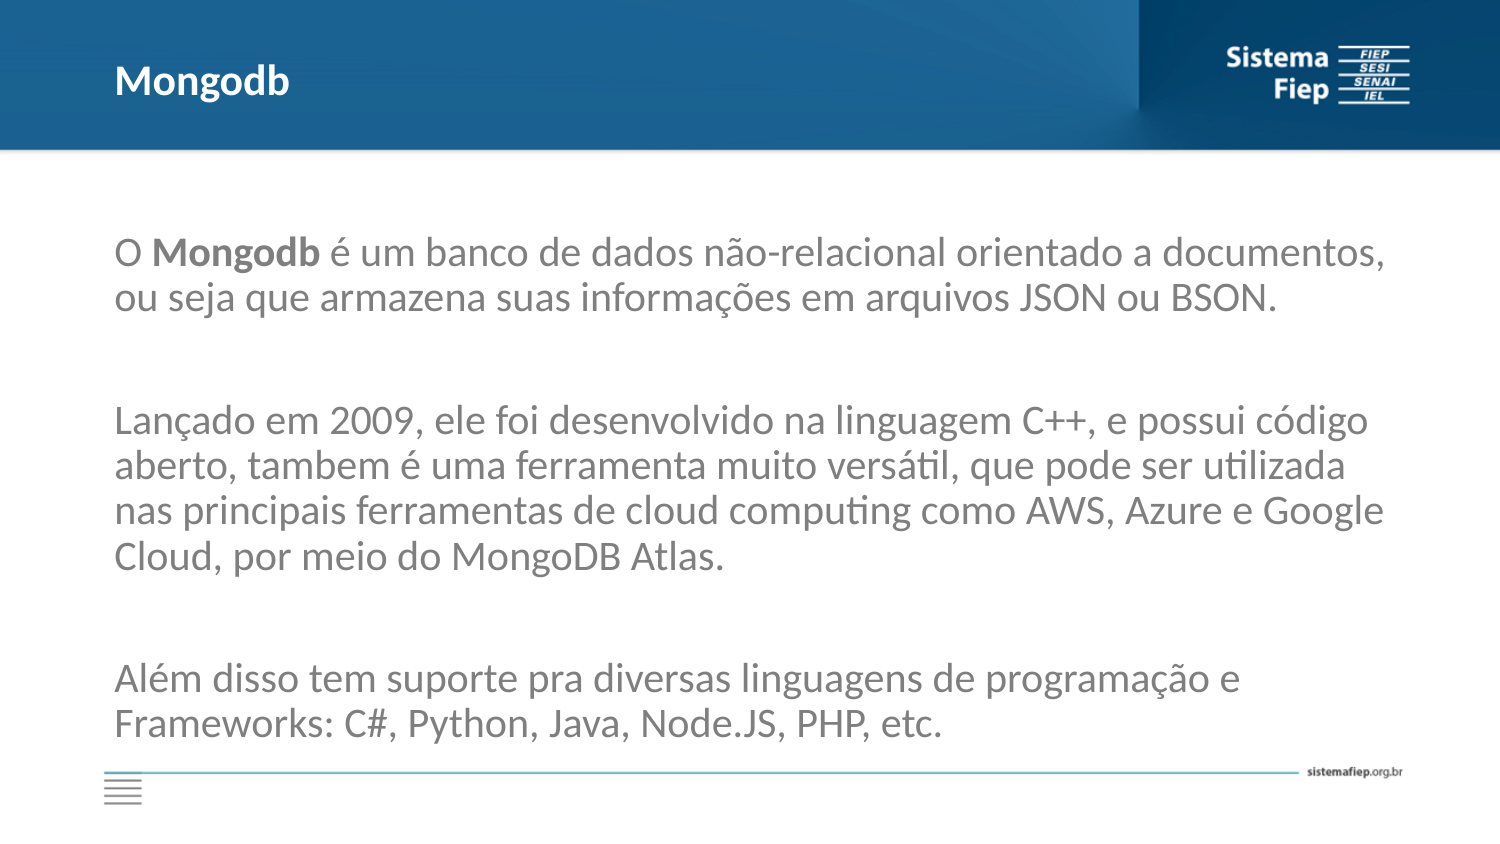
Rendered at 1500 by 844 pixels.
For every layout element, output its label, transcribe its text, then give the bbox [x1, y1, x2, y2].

list O Mongodb é um banco de dados não-relacional orientado a documentos, ou seja que armazena suas informações em arquivos JSON ou BSON. Lançado em 2009, ele foi desenvolvido na linguagem C++, e possui código aberto, tambem é uma ferramenta muito versátil, que pode ser utilizada nas principais ferramentas de cloud computing como AWS, Azure e Google Cloud, por meio do MongoDB Atlas. Além disso tem suporte pra diversas linguagens de programação e Frameworks: C#, Python, Java, Node.JS, PHP, etc. [103, 224, 1397, 760]
picture [0, 0, 1500, 838]
title Mongodb [103, 44, 1060, 119]
